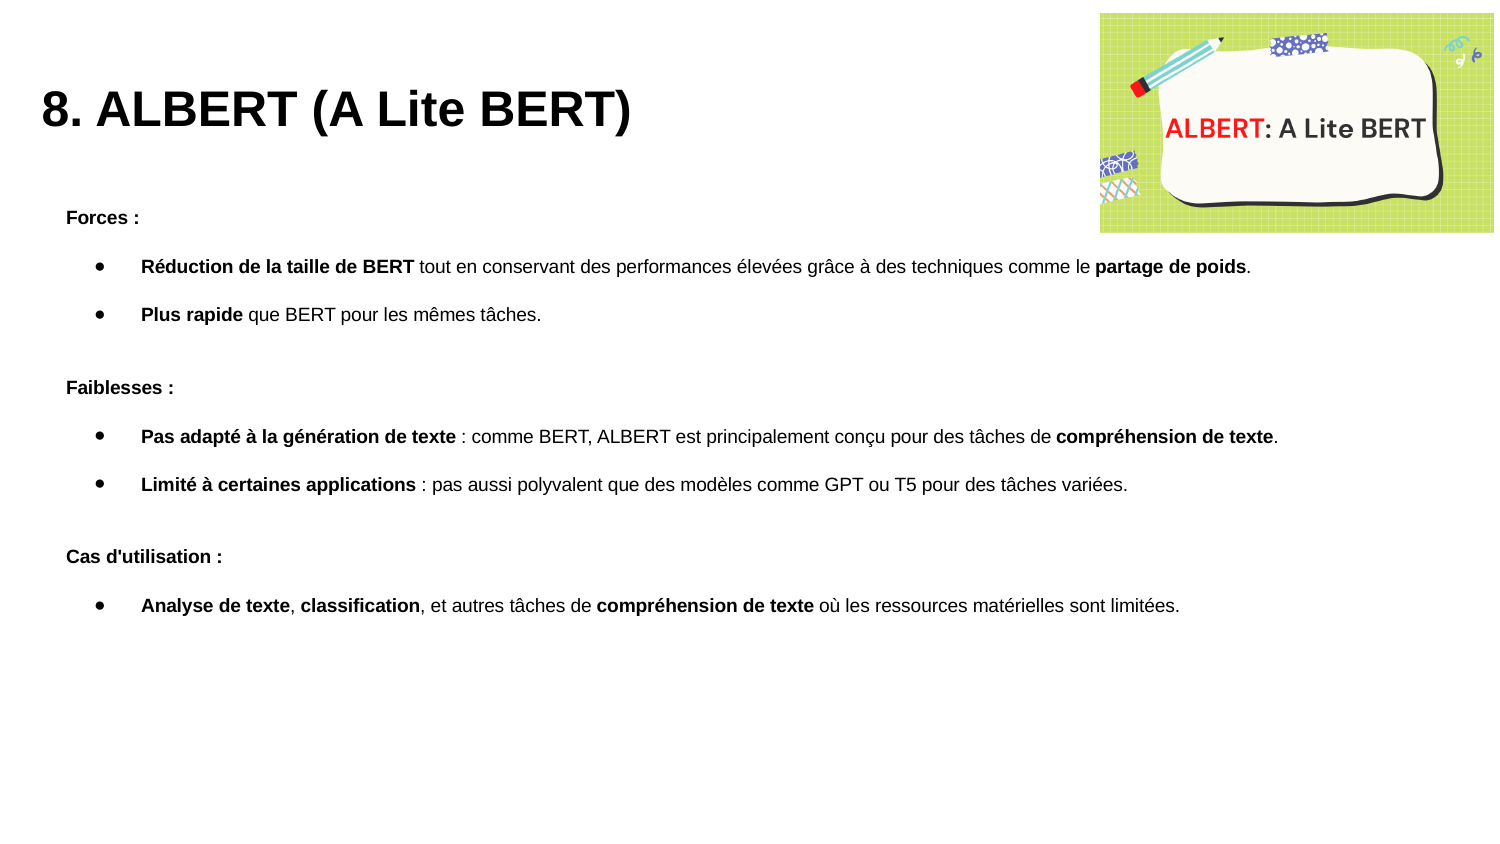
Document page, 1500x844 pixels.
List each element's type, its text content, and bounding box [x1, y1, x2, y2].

title 8. ALBERT (A Lite BERT) [26, 61, 1094, 156]
picture [1099, 13, 1494, 234]
list Forces : Réduction de la taille de BERT tout en conservant des performances élevées grâce à des techniques comme le partage de poids. Plus rapide que BERT pour les mêmes tâches. Faiblesses : Pas adapté à la génération de texte : comme BERT, ALBERT est principalement conçu pour des tâches de compréhension de texte. Limité à certaines applications : pas aussi polyvalent que des modèles comme GPT ou T5 pour des tâches variées. Cas d'utilisation : Analyse de texte, classification, et autres tâches de compréhension de texte où les ressources matérielles sont limitées. [51, 189, 1449, 750]
